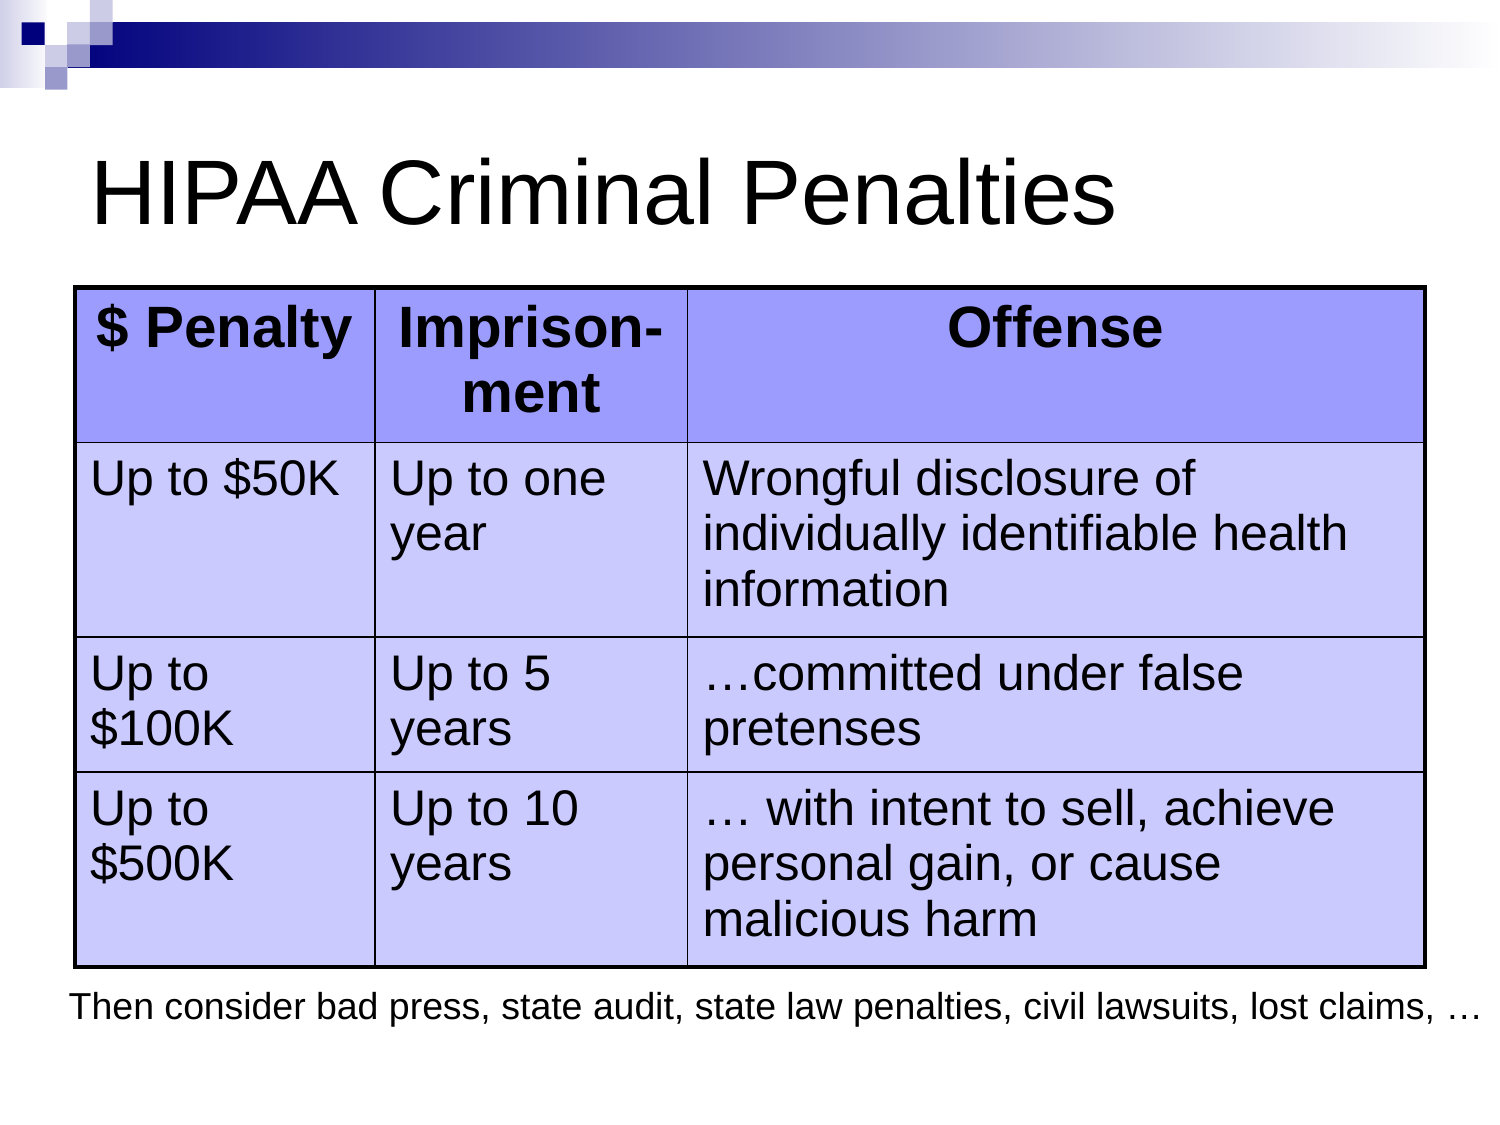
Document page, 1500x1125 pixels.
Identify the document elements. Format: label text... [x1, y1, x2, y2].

table_cell … with intent to sell, achieve personal gain, or cause malicious harm [688, 773, 1423, 965]
table_header $ Penalty [77, 290, 374, 442]
title HIPAA Criminal Penalties [74, 74, 1426, 285]
table_cell Up to 5 years [376, 638, 687, 771]
table_cell Up to $50K [77, 443, 374, 636]
table_cell Up to $100K [77, 638, 374, 771]
table_cell Up to one year [376, 443, 687, 636]
table_cell Up to $500K [77, 773, 374, 965]
table_cell Up to 10 years [376, 773, 687, 965]
table_cell …committed under false pretenses [688, 638, 1423, 771]
table_header Offense [688, 290, 1423, 442]
table_header Imprison-ment [376, 290, 687, 442]
table_cell Wrongful disclosure of individually identifiable health information [688, 443, 1423, 636]
text_box Then consider bad press, state audit, state law penalties, civil lawsuits, lost claims, … [54, 974, 1499, 1035]
